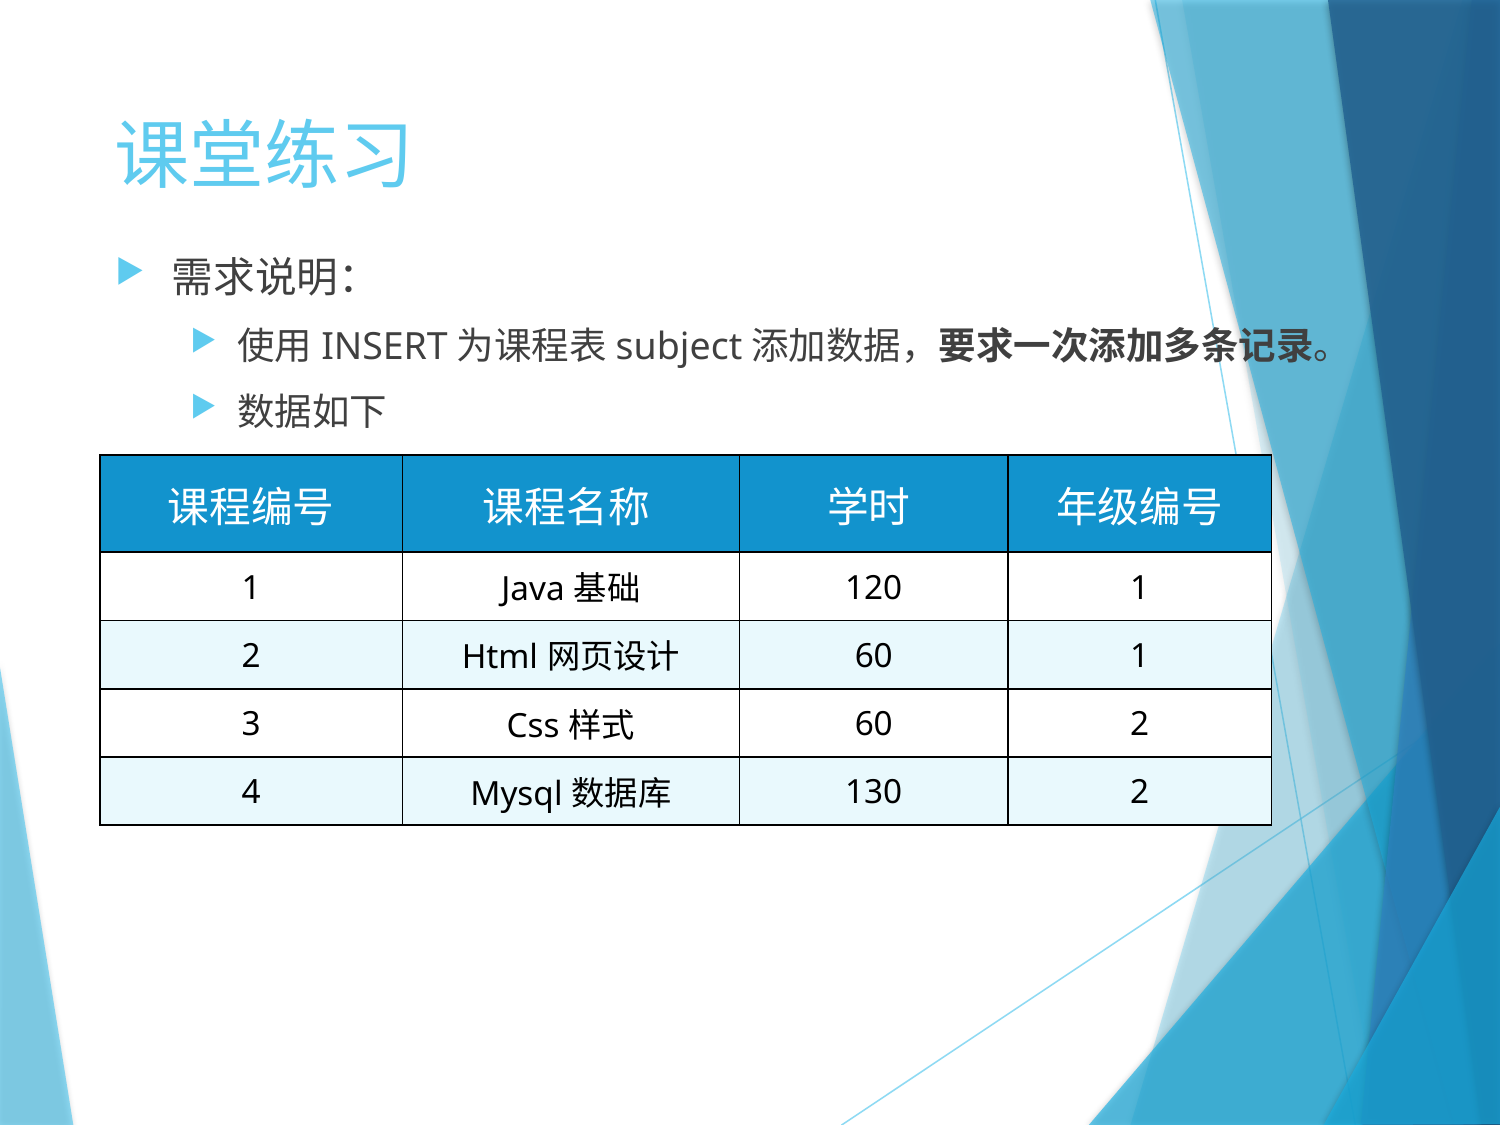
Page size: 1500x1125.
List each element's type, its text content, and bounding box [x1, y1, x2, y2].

table_cell 1 [101, 553, 402, 620]
table_cell 3 [101, 690, 402, 756]
table_cell 1 [1009, 553, 1271, 620]
table_cell Css样式 [403, 690, 739, 756]
table_cell 120 [740, 553, 1007, 620]
table_header 课程编号 [101, 456, 402, 551]
table_cell 2 [1009, 690, 1271, 756]
table_cell Html网页设计 [403, 621, 739, 688]
table_cell 4 [101, 758, 402, 824]
table_cell 60 [740, 621, 1007, 688]
table_header 课程名称 [403, 456, 739, 551]
table_cell 60 [740, 690, 1007, 756]
table_cell 1 [1009, 621, 1271, 688]
table_cell 2 [1009, 758, 1271, 824]
table_cell 130 [740, 758, 1007, 824]
table_header 学时 [740, 456, 1007, 551]
table_cell Java基础 [403, 553, 739, 620]
title 课堂练习 [99, 99, 1365, 207]
list 需求说明： 使用INSERT为课程表subject添加数据，要求一次添加多条记录。 数据如下 [100, 243, 1365, 967]
table_cell Mysql数据库 [403, 758, 739, 824]
table_header 年级编号 [1009, 456, 1271, 551]
table_cell 2 [101, 621, 402, 688]
